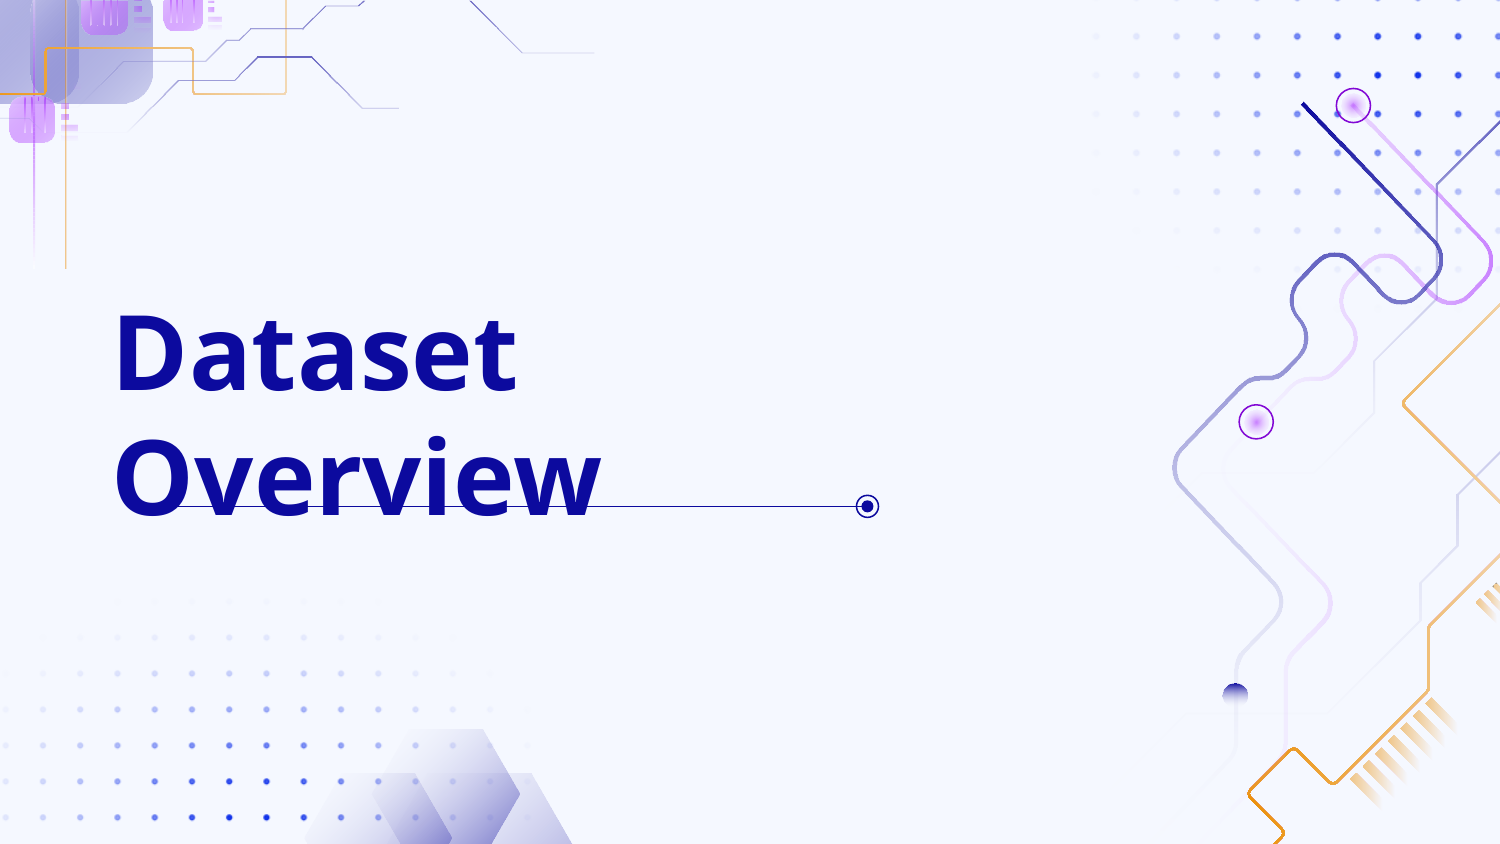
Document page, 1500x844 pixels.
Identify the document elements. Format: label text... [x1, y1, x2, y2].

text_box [130, 495, 879, 518]
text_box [0, 549, 583, 844]
title Dataset Overview [96, 341, 1051, 480]
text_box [1063, 0, 1500, 844]
